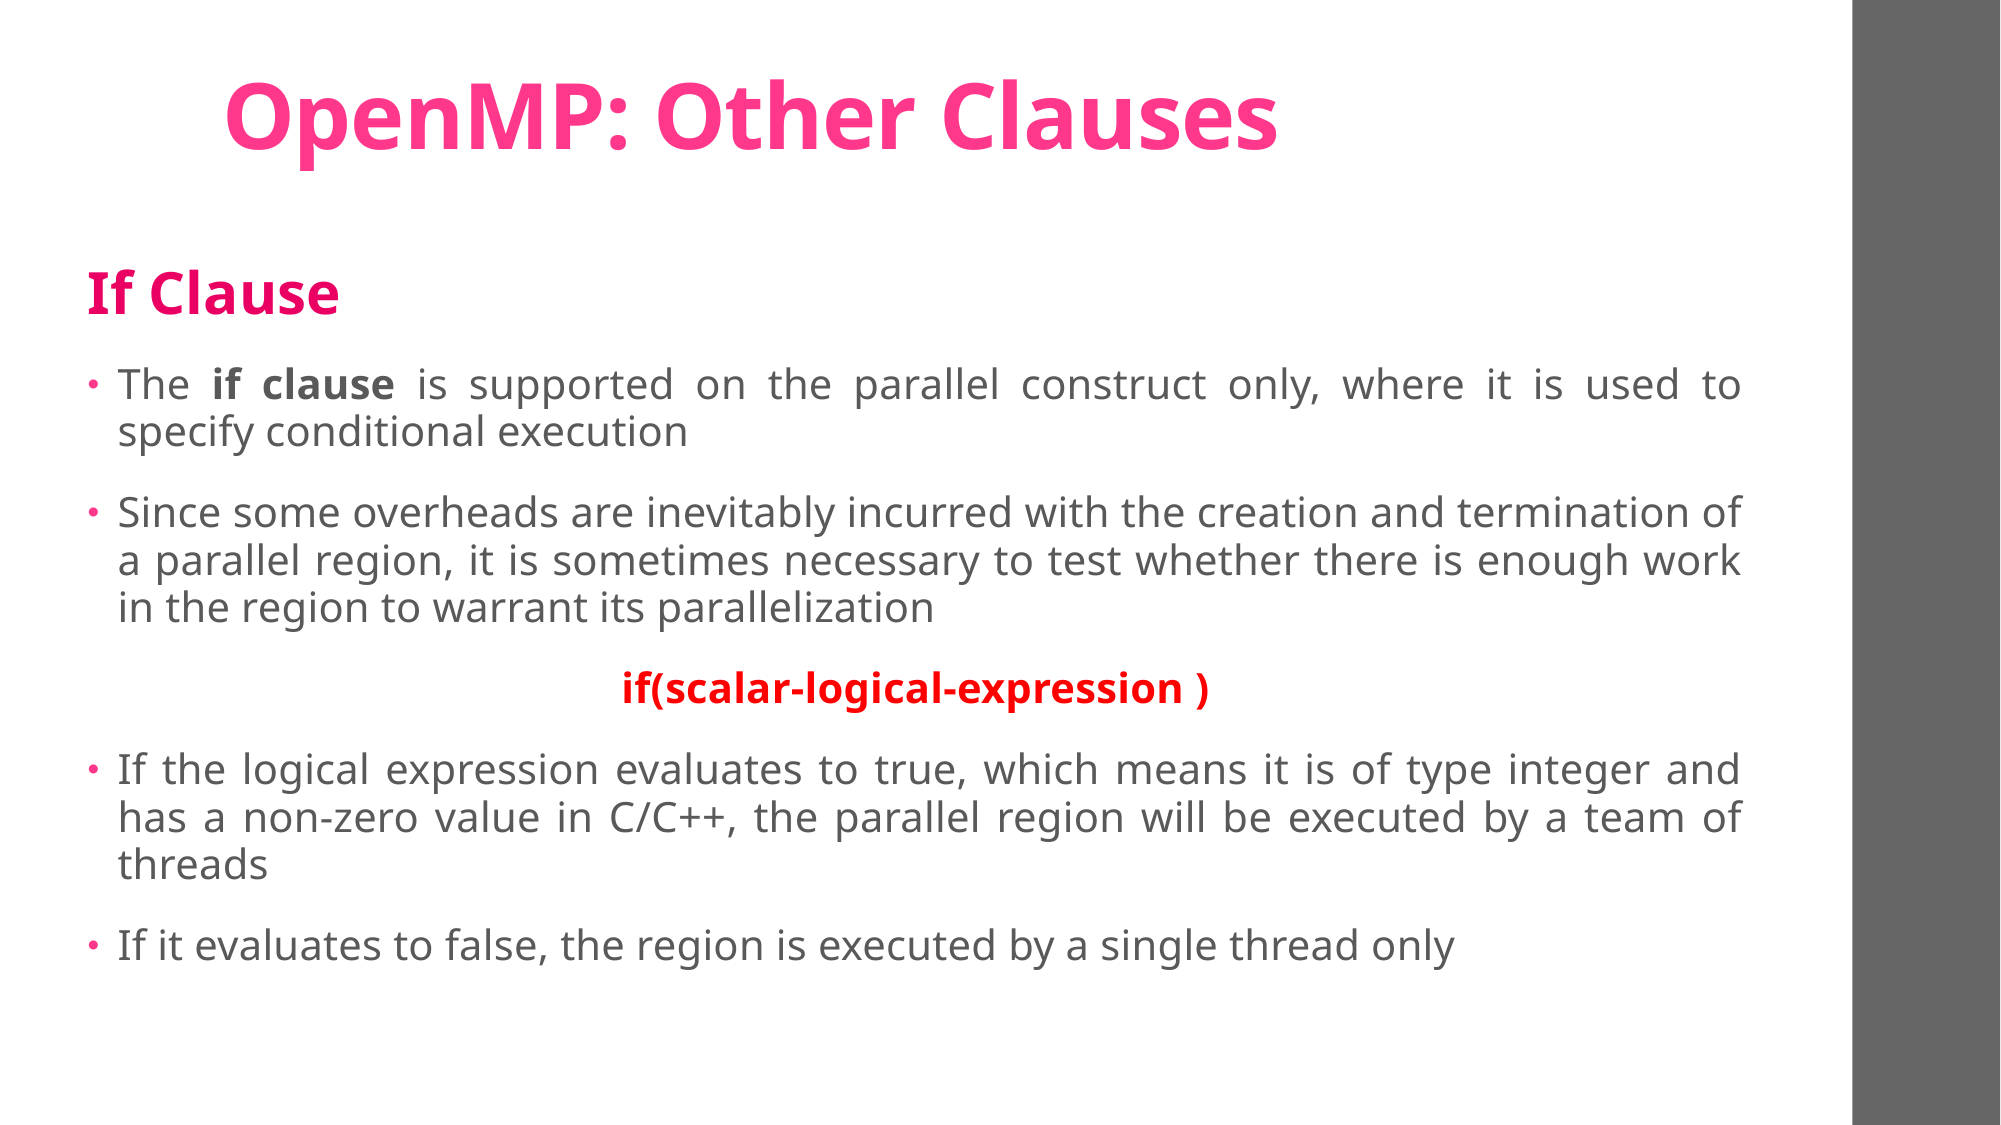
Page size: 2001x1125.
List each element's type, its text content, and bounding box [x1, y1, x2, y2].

list If Clause The if clause is supported on the parallel construct only, where it is used to specify conditional execution Since some overheads are inevitably incurred with the creation and termination of a parallel region, it is sometimes necessary to test whether there is enough work in the region to warrant its parallelization if(scalar-logical-expression ) If the logical expression evaluates to true, which means it is of type integer and has a non-zero value in C/C++, the parallel region will be executed by a team of threads If it evaluates to false, the region is executed by a single thread only [72, 254, 1759, 1014]
title OpenMP: Other Clauses [206, 43, 1797, 177]
